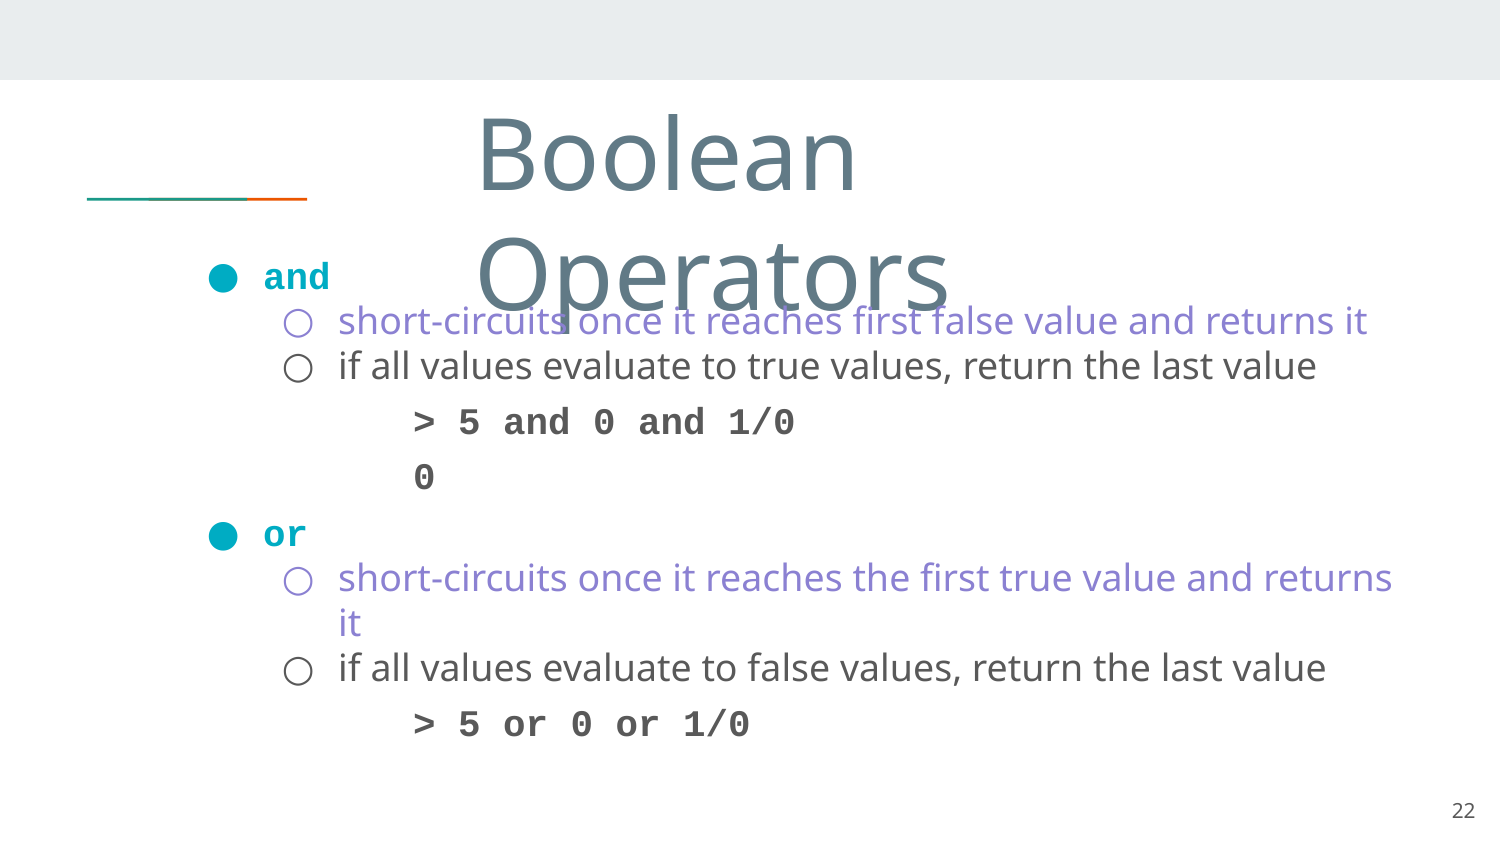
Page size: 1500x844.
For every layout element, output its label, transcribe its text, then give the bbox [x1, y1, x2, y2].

title Boolean Operators [459, 75, 1326, 181]
list and short-circuits once it reaches first false value and returns it if all values evaluate to true values, return the last value > 5 and 0 and 1/0 0 or short-circuits once it reaches the first true value and returns it if all values evaluate to false values, return the last value > 5 or 0 or 1/0 [173, 236, 1440, 780]
slide_number 22 [1400, 779, 1491, 844]
